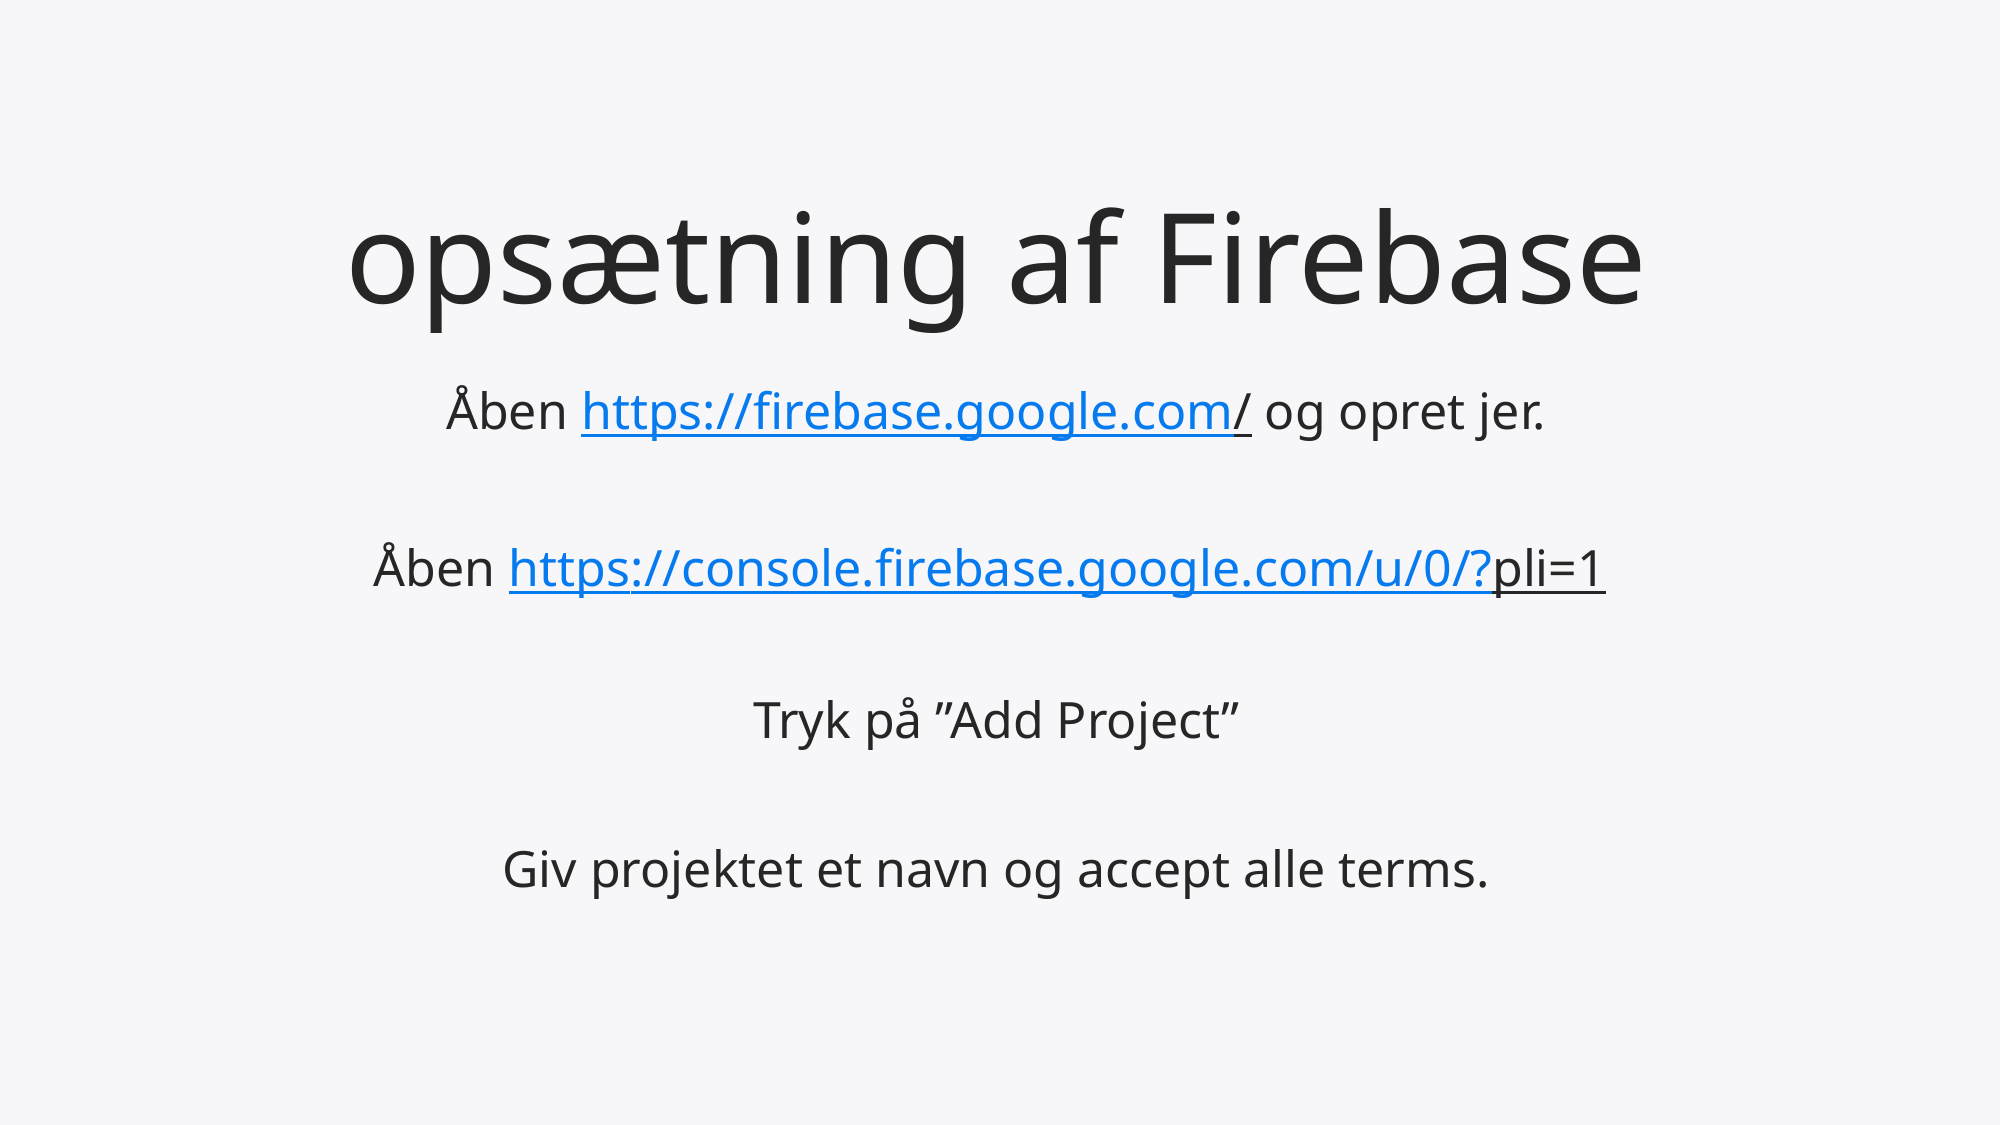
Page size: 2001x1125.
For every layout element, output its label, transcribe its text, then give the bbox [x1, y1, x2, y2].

subtitle Åben https://firebase.google.com/ og opret jer. Åben https://console.firebase.google.com/u/0/?pli=1 Tryk på ”Add Project” Giv projektet et navn og accept alle terms. [246, 373, 1747, 993]
title opsætning af Firebase [246, 171, 1747, 339]
